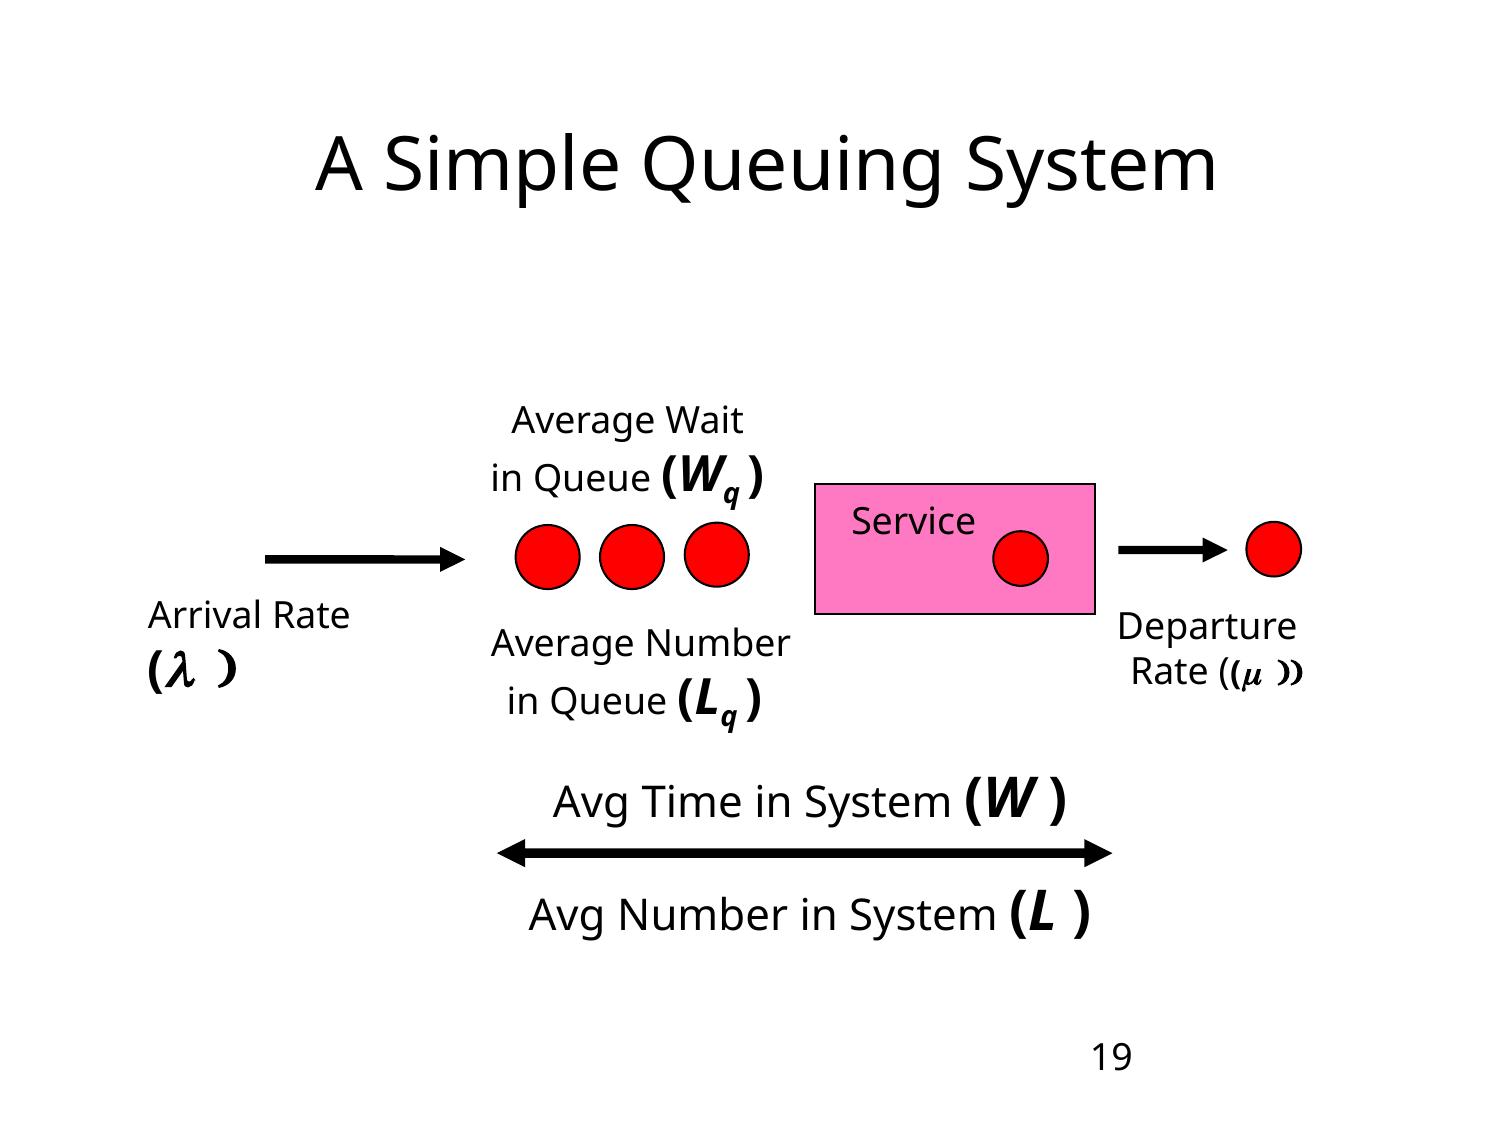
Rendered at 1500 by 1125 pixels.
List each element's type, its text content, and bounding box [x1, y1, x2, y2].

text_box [814, 484, 1096, 615]
text_box Average Number in Queue (Lq ) [479, 613, 803, 739]
text_box Departure [1105, 596, 1309, 653]
slide_number 19 [1074, 1025, 1388, 1100]
text_box [1118, 543, 1228, 557]
text_box [496, 846, 1113, 860]
title A Simple Queuing System [289, 90, 1247, 232]
text_box Rate (() [1115, 639, 1350, 700]
text_box Arrival Rate ( [136, 585, 428, 702]
text_box [265, 553, 466, 566]
text_box [684, 522, 749, 587]
text_box [515, 525, 580, 590]
text_box Average Wait in Queue (Wq ) [479, 390, 776, 515]
text_box Avg Time in System (W ) Avg Number in System (L ) [517, 756, 1103, 853]
text_box Avg Time in System (W ) Avg Number in System (L ) [517, 854, 1103, 948]
text_box [1246, 521, 1302, 577]
text_box [600, 525, 665, 590]
